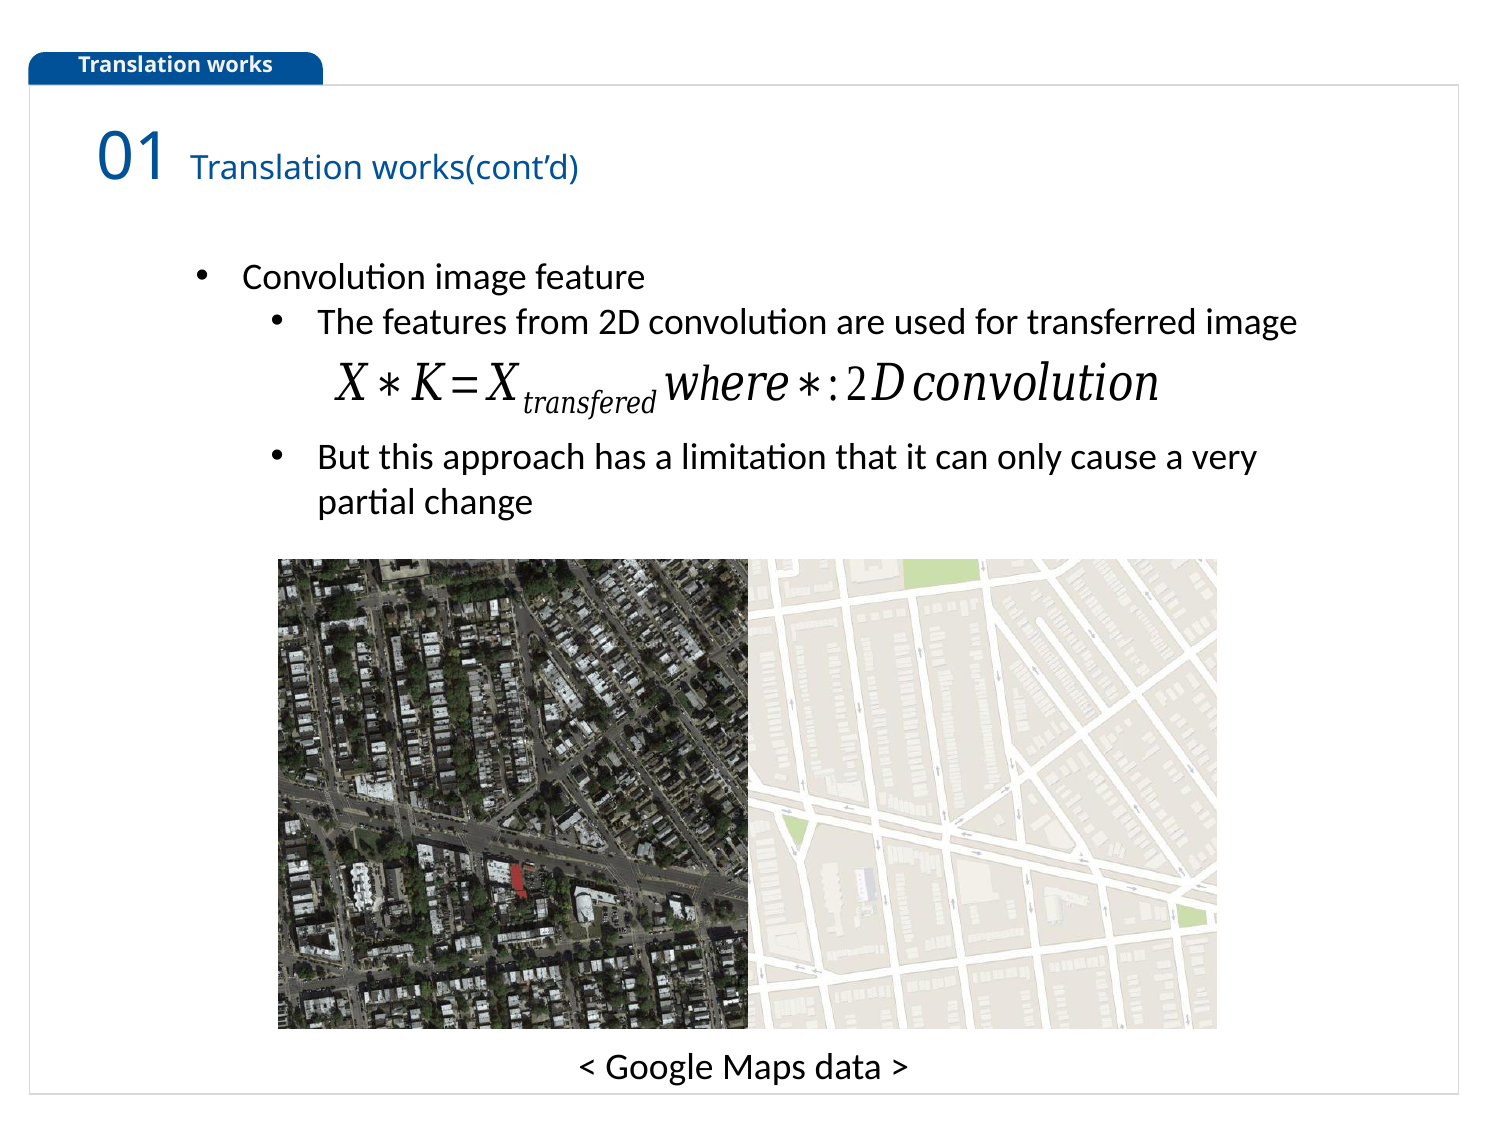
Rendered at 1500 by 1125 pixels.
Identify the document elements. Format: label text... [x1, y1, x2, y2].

text_box 01 Translation works(cont’d) [81, 105, 595, 201]
text_box [28, 84, 1460, 1095]
picture [278, 559, 1217, 1029]
text_box < Google Maps data > [563, 1035, 925, 1095]
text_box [29, 43, 322, 86]
text_box Convolution image feature The features from 2D convolution are used for transferred image But this approach has a limitation that it can only cause a very partial change [180, 244, 1314, 529]
